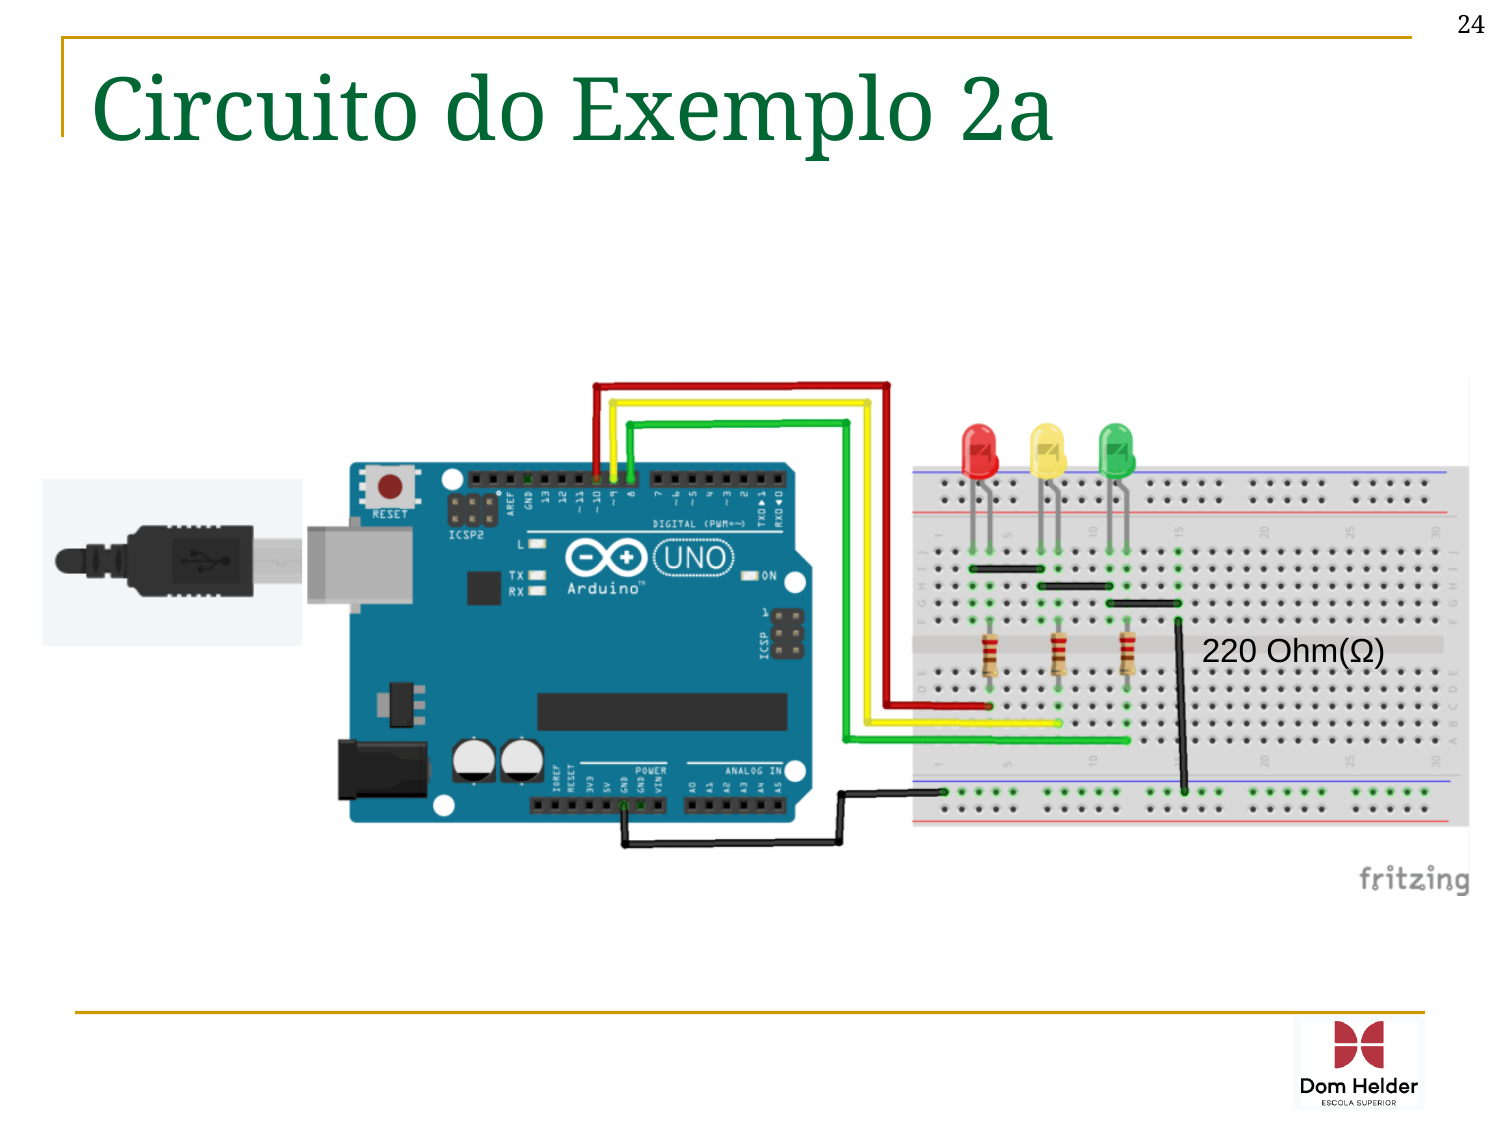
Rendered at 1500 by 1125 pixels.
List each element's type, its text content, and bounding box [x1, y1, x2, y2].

slide_number 24 [1424, 0, 1500, 51]
picture [306, 378, 1471, 896]
title Circuito do Exemplo 2a [75, 45, 1425, 233]
picture [1293, 1015, 1425, 1110]
picture [41, 479, 303, 646]
